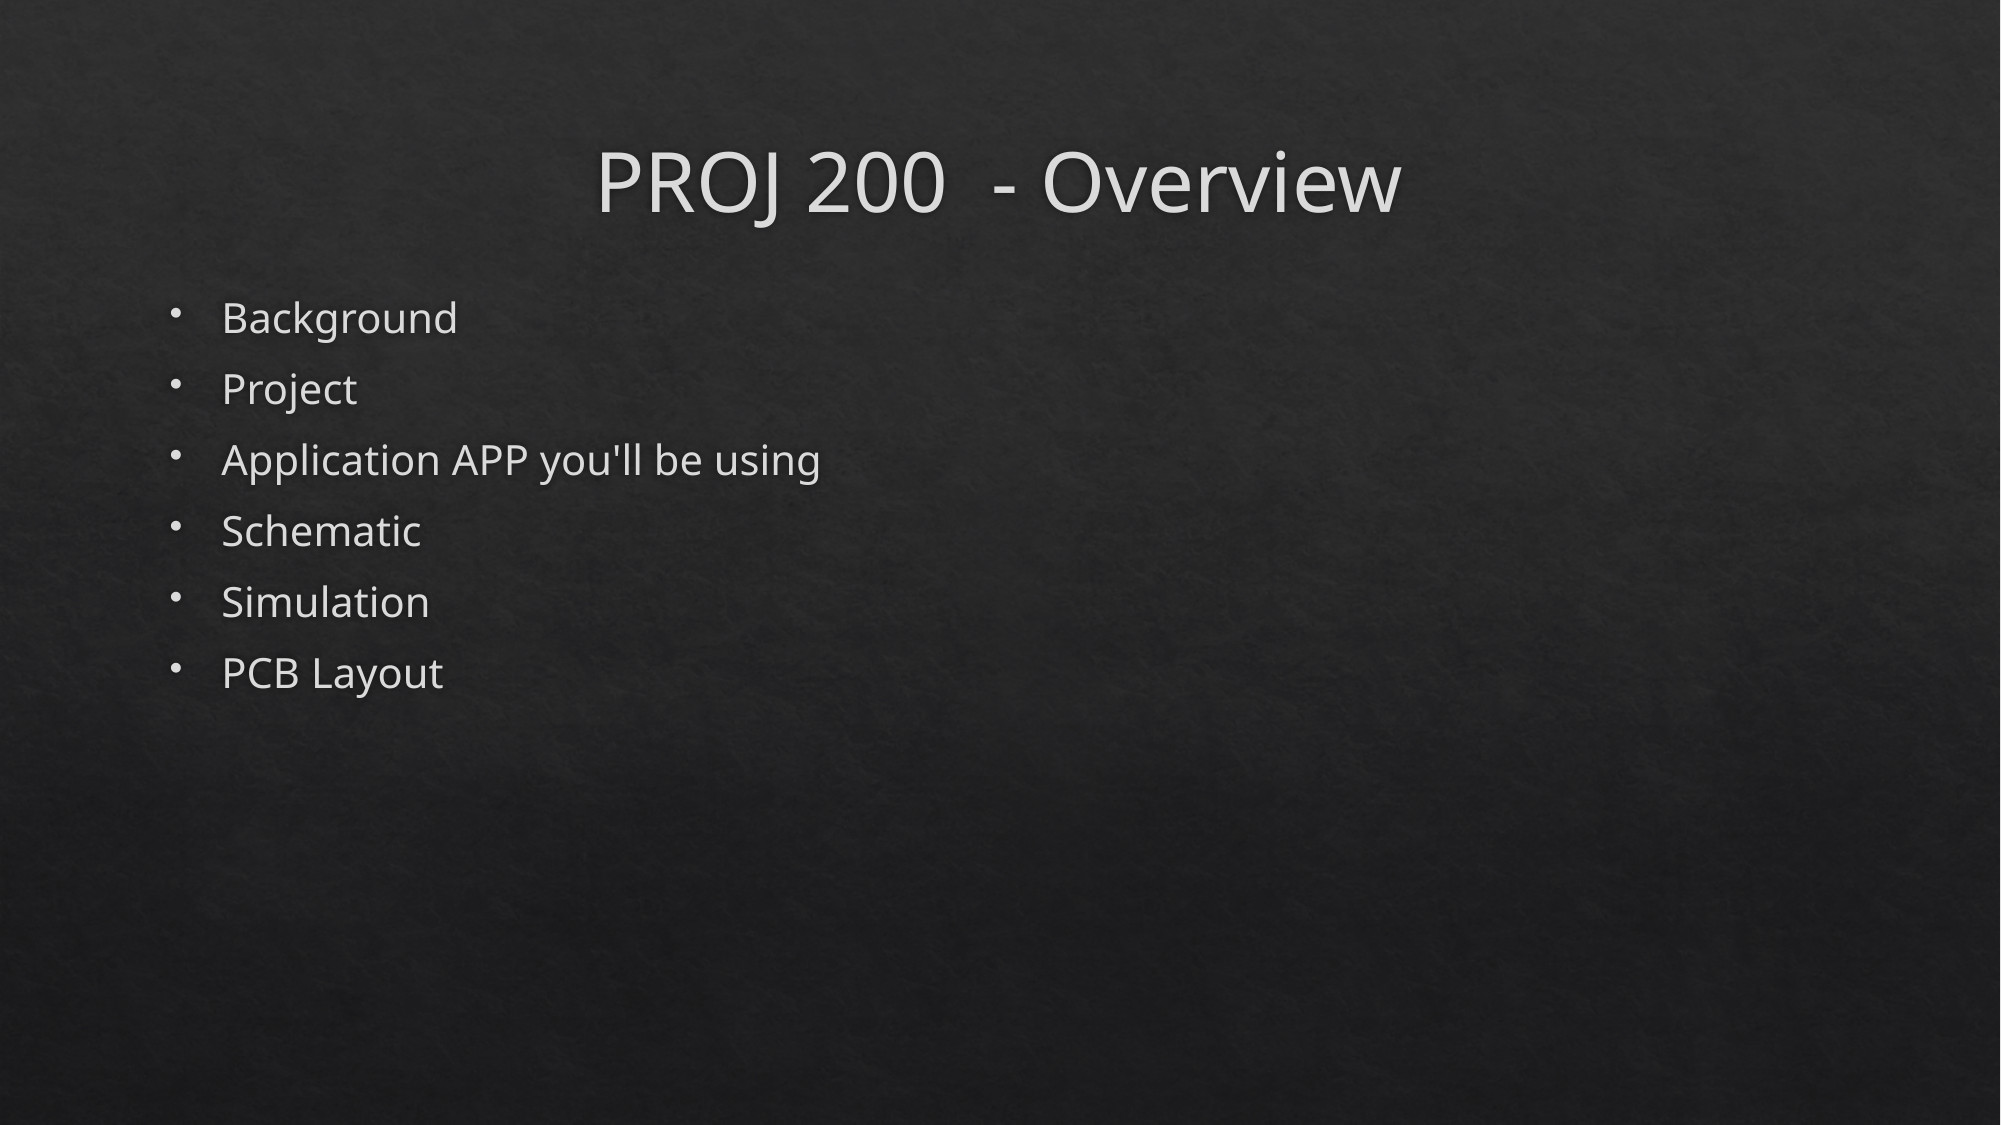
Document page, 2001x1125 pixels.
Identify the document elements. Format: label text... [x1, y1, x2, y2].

title PROJ 200 - Overview [149, 99, 1849, 260]
list Background Project Application APP you'll be using Schematic Simulation PCB Layout [149, 284, 1849, 950]
